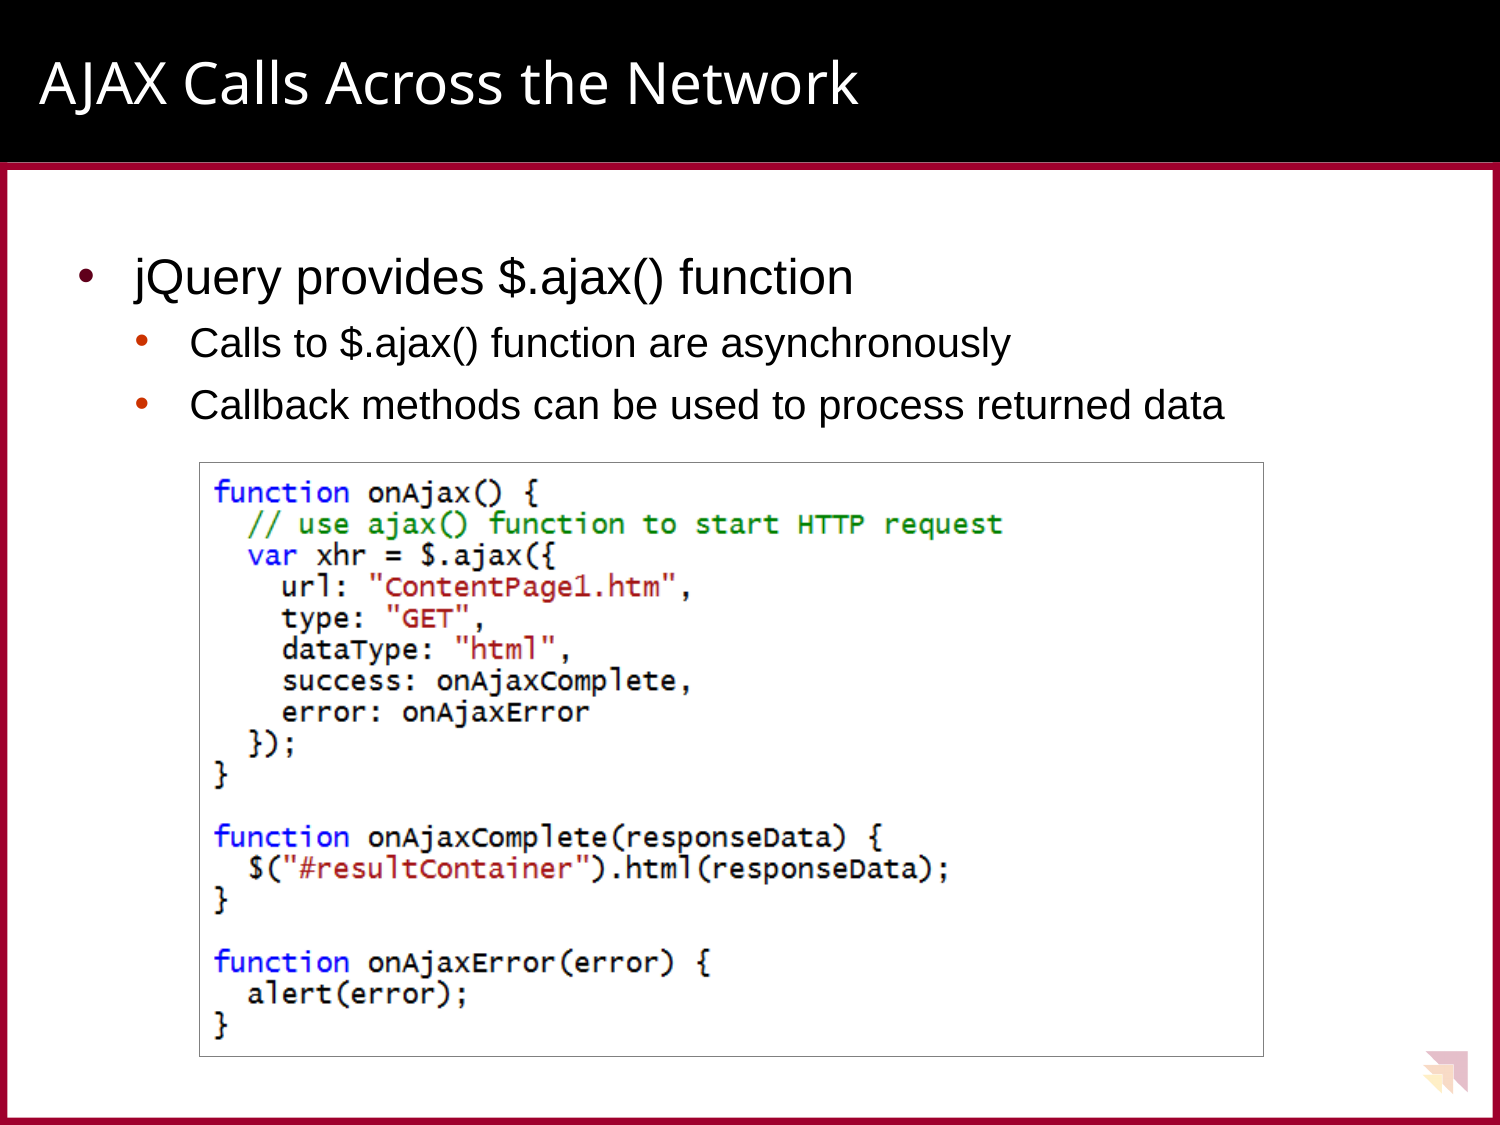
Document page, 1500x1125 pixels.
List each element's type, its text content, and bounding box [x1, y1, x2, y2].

picture [198, 462, 1264, 1057]
title AJAX Calls Across the Network [24, 12, 1438, 150]
list jQuery provides $.ajax() function Calls to $.ajax() function are asynchronously Callback methods can be used to process returned data [62, 237, 1438, 1088]
